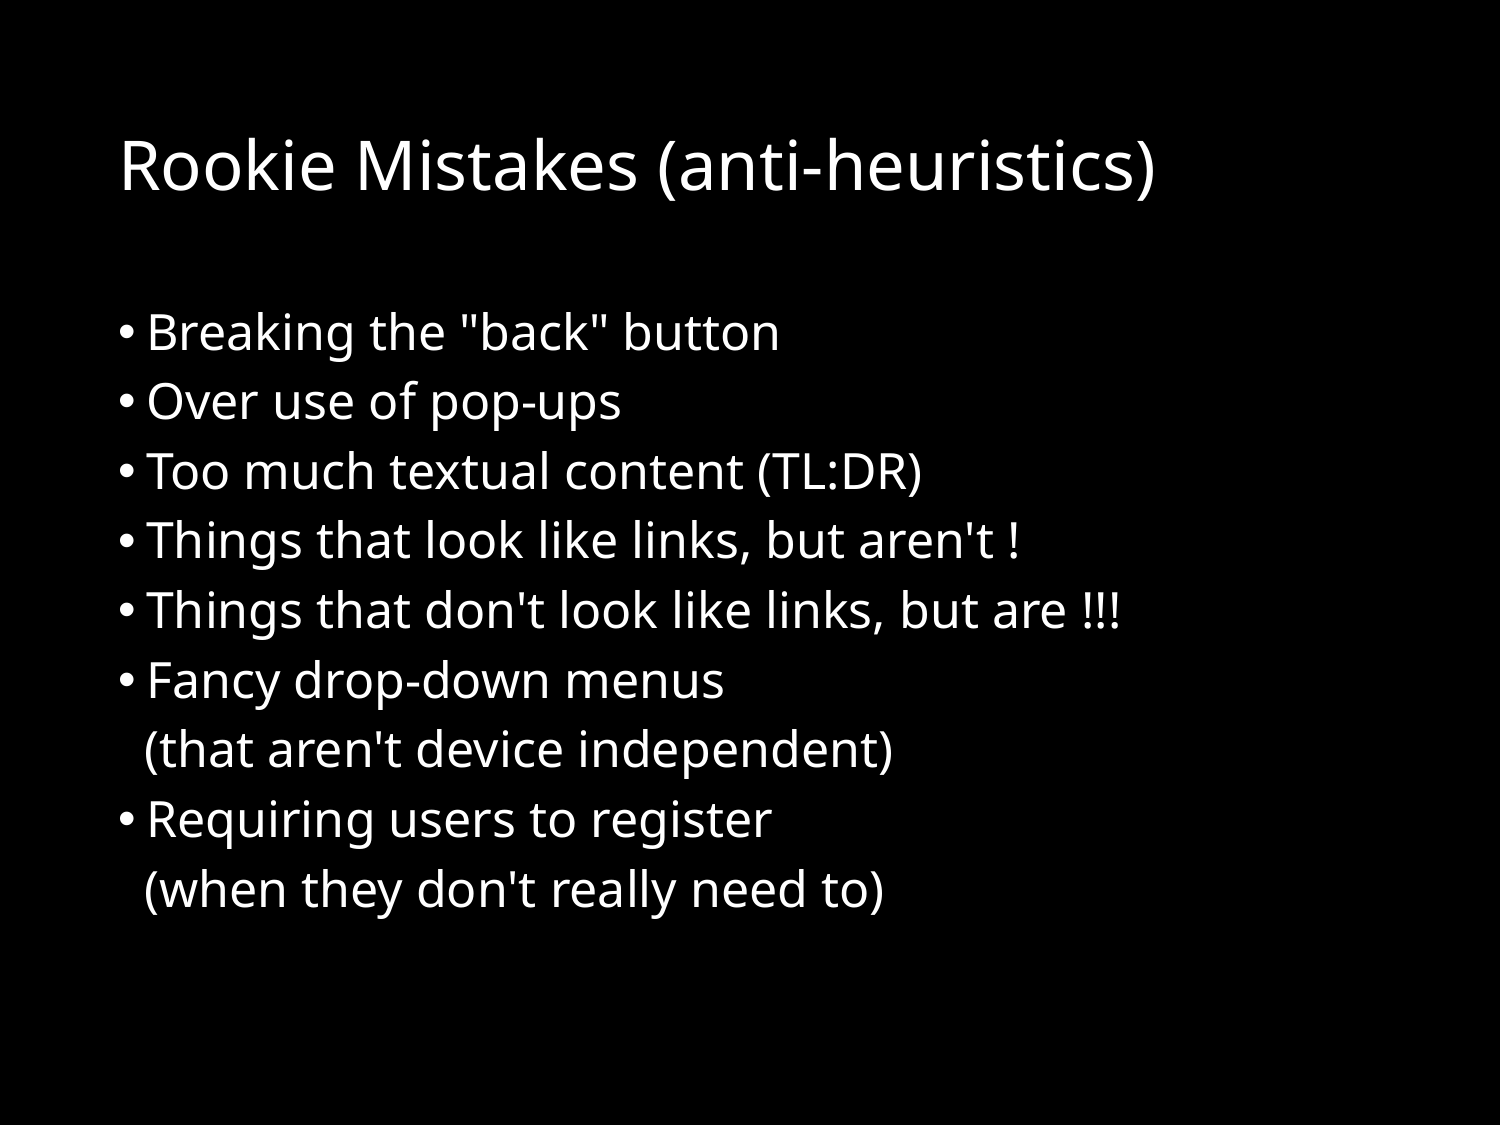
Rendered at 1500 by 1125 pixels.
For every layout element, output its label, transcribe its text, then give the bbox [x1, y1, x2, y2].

title Rookie Mistakes (anti-heuristics) [103, 59, 1397, 278]
list Breaking the "back" button Over use of pop-ups Too much textual content (TL:DR) Things that look like links, but aren't ! Things that don't look like links, but are !!! Fancy drop-down menus (that aren't device independent) Requiring users to register (when they don't really need to) [103, 299, 1397, 1014]
